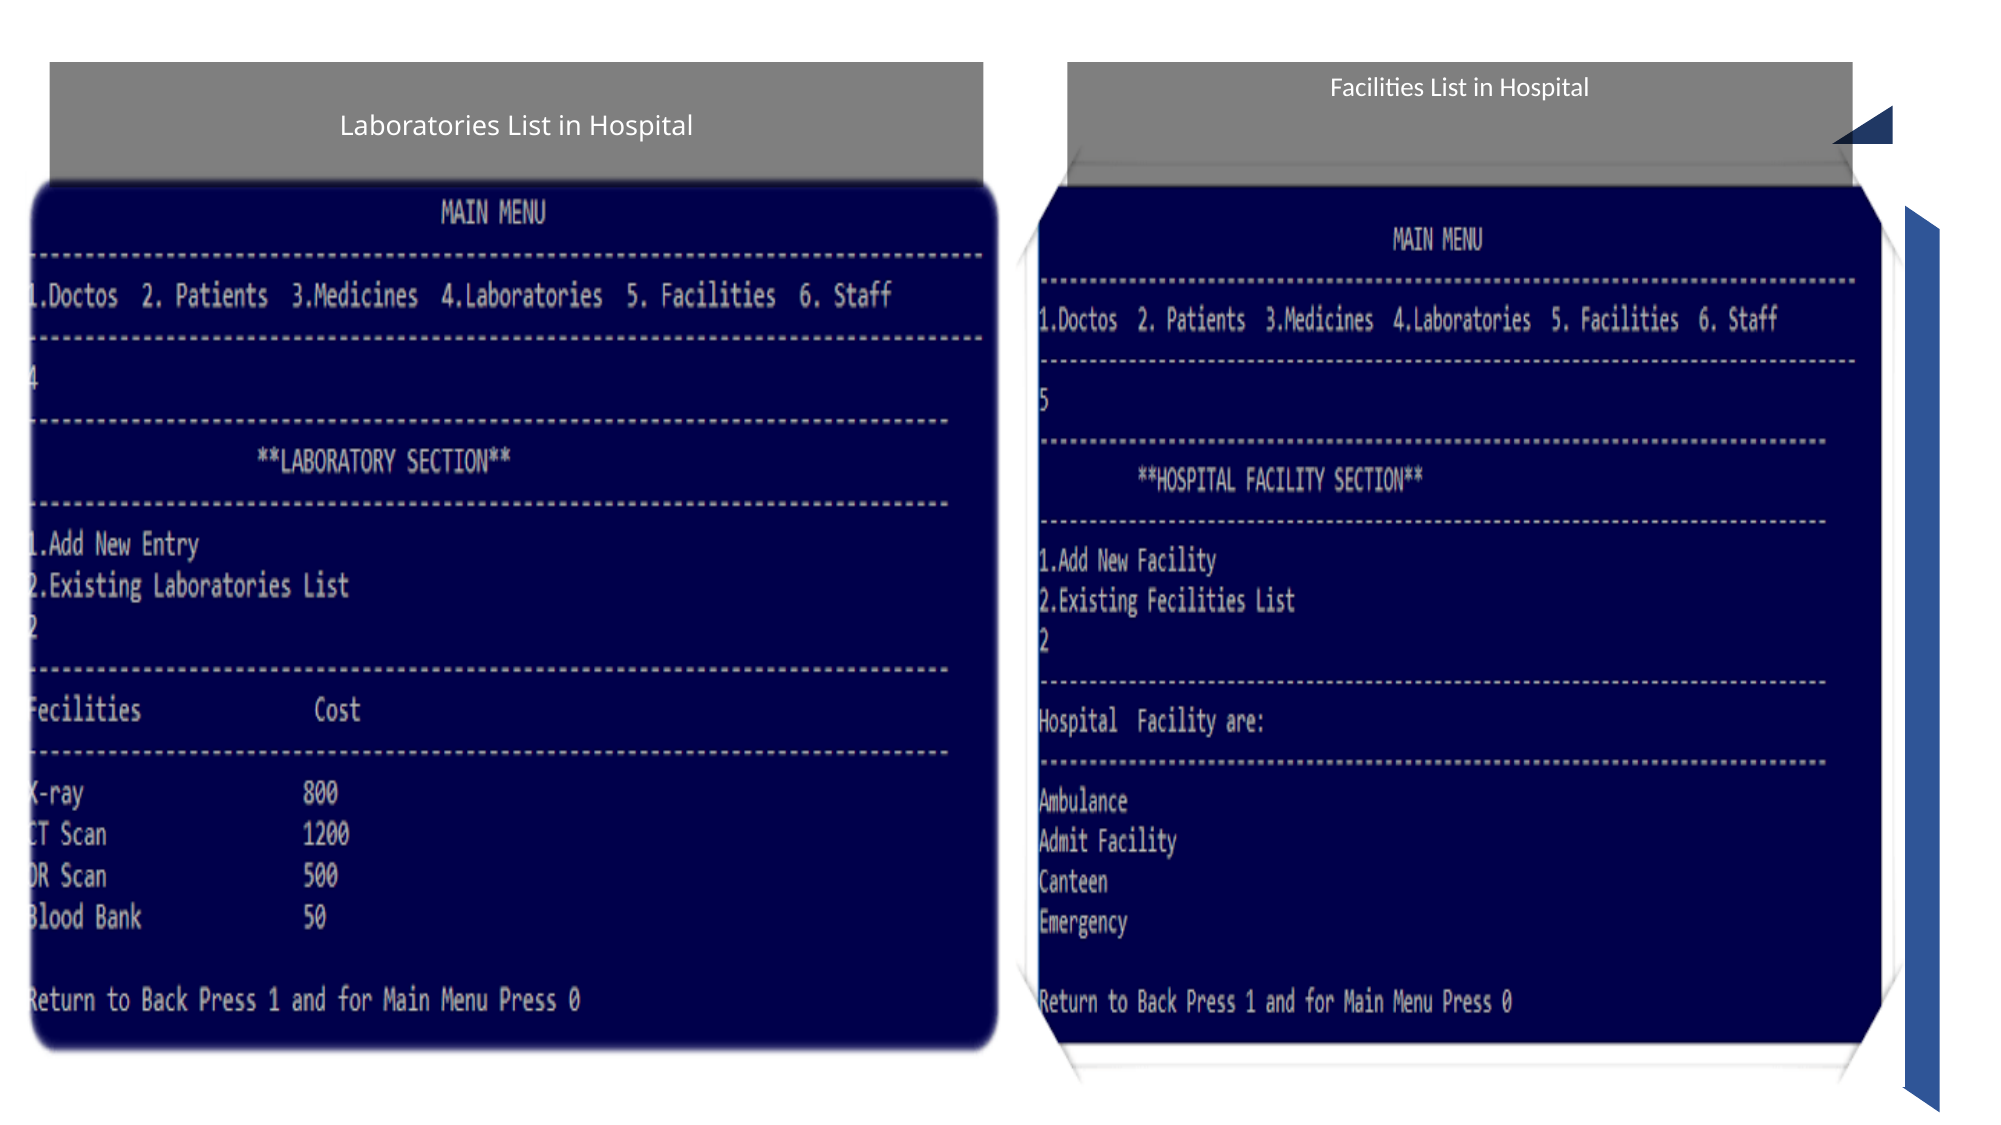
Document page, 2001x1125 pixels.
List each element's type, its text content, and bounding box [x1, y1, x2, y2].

text_box Laboratories List in Hospital [49, 62, 984, 170]
text_box Facilities List in Hospital [1067, 62, 1853, 144]
picture [1015, 144, 1905, 1087]
text_box [1902, 205, 1940, 1113]
picture [25, 170, 1005, 1061]
text_box [1853, 105, 1893, 144]
